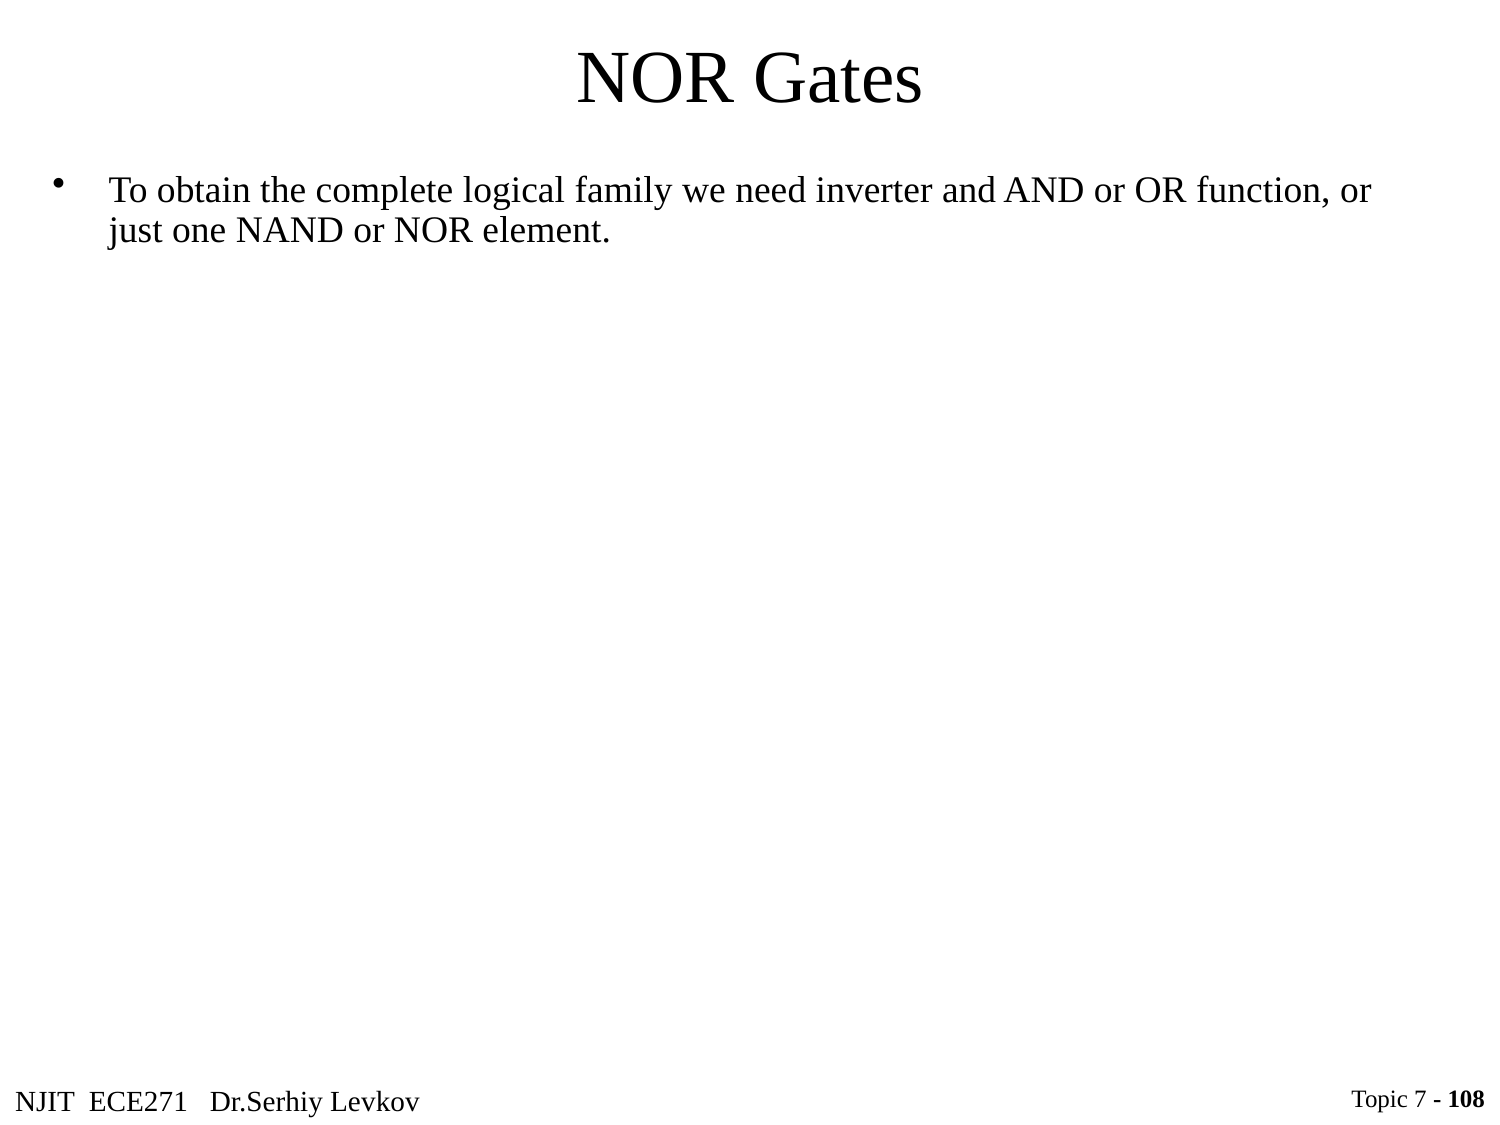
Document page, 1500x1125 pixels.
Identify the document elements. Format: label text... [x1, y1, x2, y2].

title NOR Gates [112, 0, 1388, 162]
text_box To obtain the complete logical family we need inverter and AND or OR function, or just one NAND or NOR element. [37, 162, 1438, 363]
slide_number Topic 7 - 108 [1187, 1074, 1500, 1116]
footer NJIT ECE271 Dr.Serhiy Levkov [0, 1074, 476, 1114]
